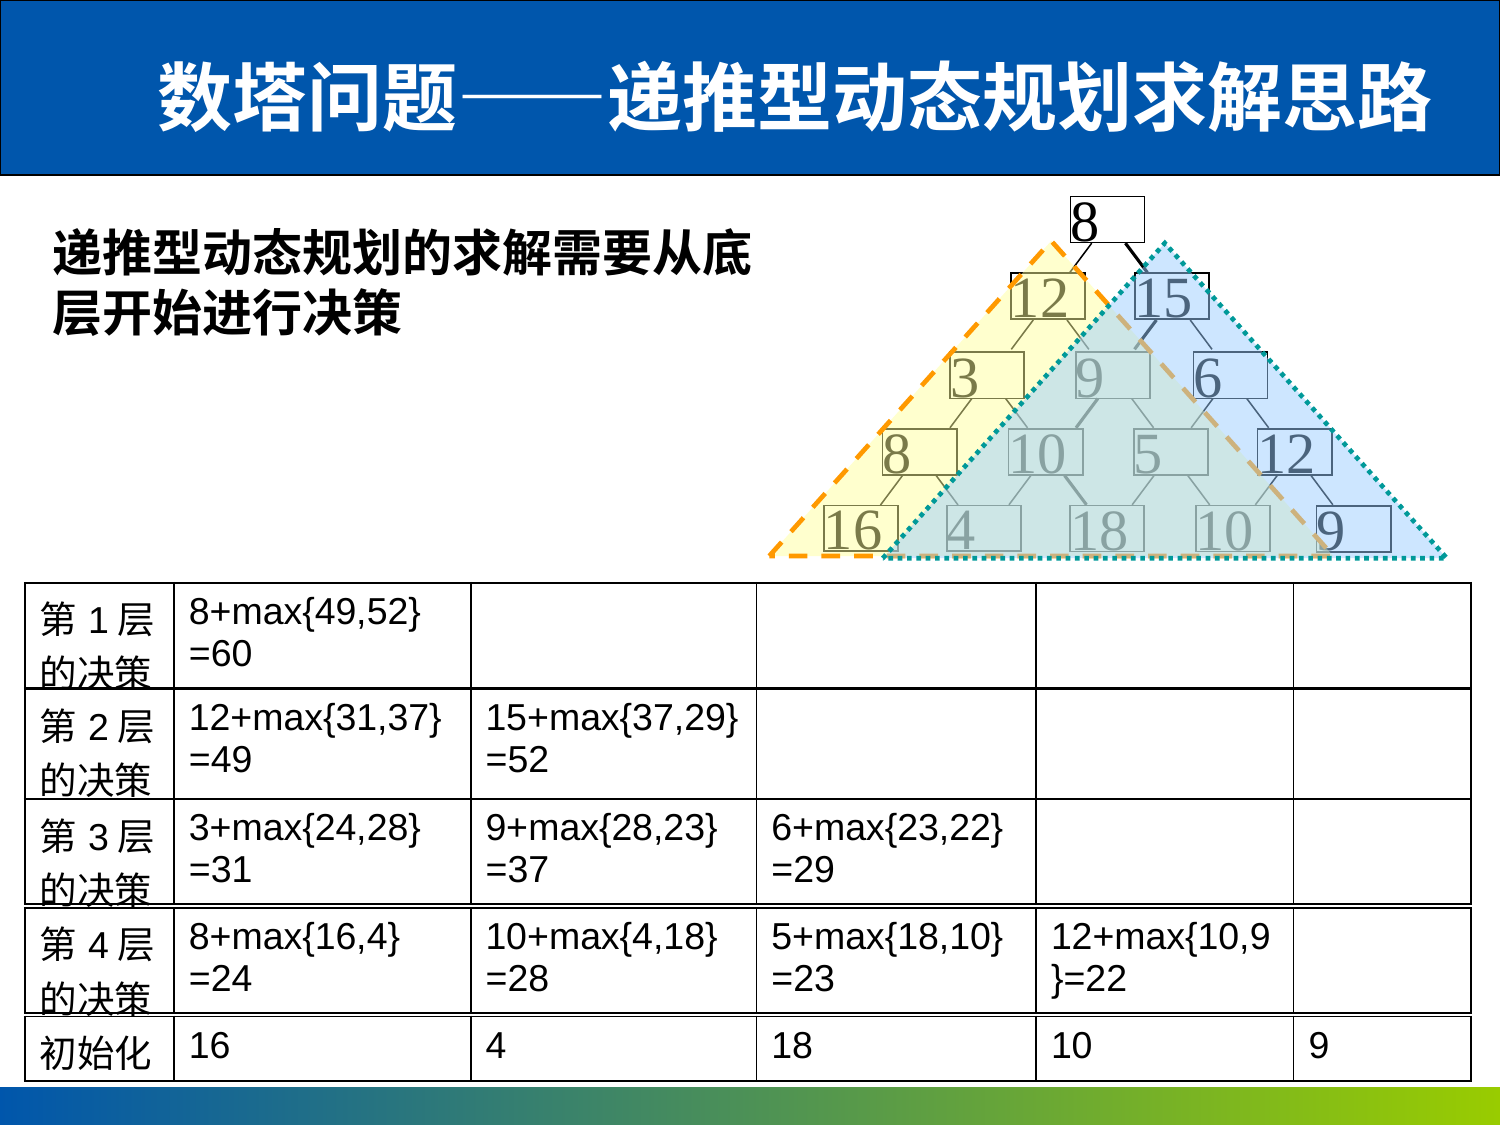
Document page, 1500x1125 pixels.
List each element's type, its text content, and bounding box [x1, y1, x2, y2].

table_header 10+max{4,18} =28 [472, 909, 756, 1012]
table_header [1037, 690, 1293, 798]
table_header 16 [175, 1017, 470, 1080]
table_header 第4层的决策 [26, 909, 173, 1012]
table_header [1037, 584, 1293, 687]
table_header [1294, 800, 1470, 903]
text_box 递推型动态规划的求解需要从底层开始进行决策 [37, 213, 763, 349]
table_header 5+max{18,10} =23 [757, 909, 1035, 1012]
table_header 6+max{23,22} =29 [757, 800, 1035, 903]
table_header 第2层的决策 [26, 690, 173, 798]
table_header 18 [757, 1017, 1035, 1080]
table_header [1037, 800, 1293, 903]
table_header [757, 584, 1035, 687]
table_header 8+max{16,4} =24 [175, 909, 470, 1012]
table_header 15+max{37,29} =52 [472, 690, 756, 798]
table_header [1294, 584, 1470, 687]
table_header 4 [472, 1017, 756, 1080]
table_header 9 [1294, 1017, 1470, 1080]
table_header 初始化 [26, 1017, 173, 1080]
table_header [472, 584, 756, 687]
table_header 8+max{49,52} =60 [175, 584, 470, 687]
text_box 数塔问题——递推型动态规划求解思路 [103, 42, 1486, 148]
table_header 9+max{28,23} =37 [472, 800, 756, 903]
table_header 3+max{24,28} =31 [175, 800, 470, 903]
table_header [1294, 909, 1470, 1012]
table_header 第1层的决策 [26, 584, 173, 687]
table_header 12+max{31,37} =49 [175, 690, 470, 798]
table_header 第3层的决策 [26, 800, 173, 903]
table_header 10 [1037, 1017, 1293, 1080]
table_header 12+max{10,9}=22 [1037, 909, 1293, 1012]
table_header [1294, 690, 1470, 798]
table_header [757, 690, 1035, 798]
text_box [768, 196, 1447, 559]
